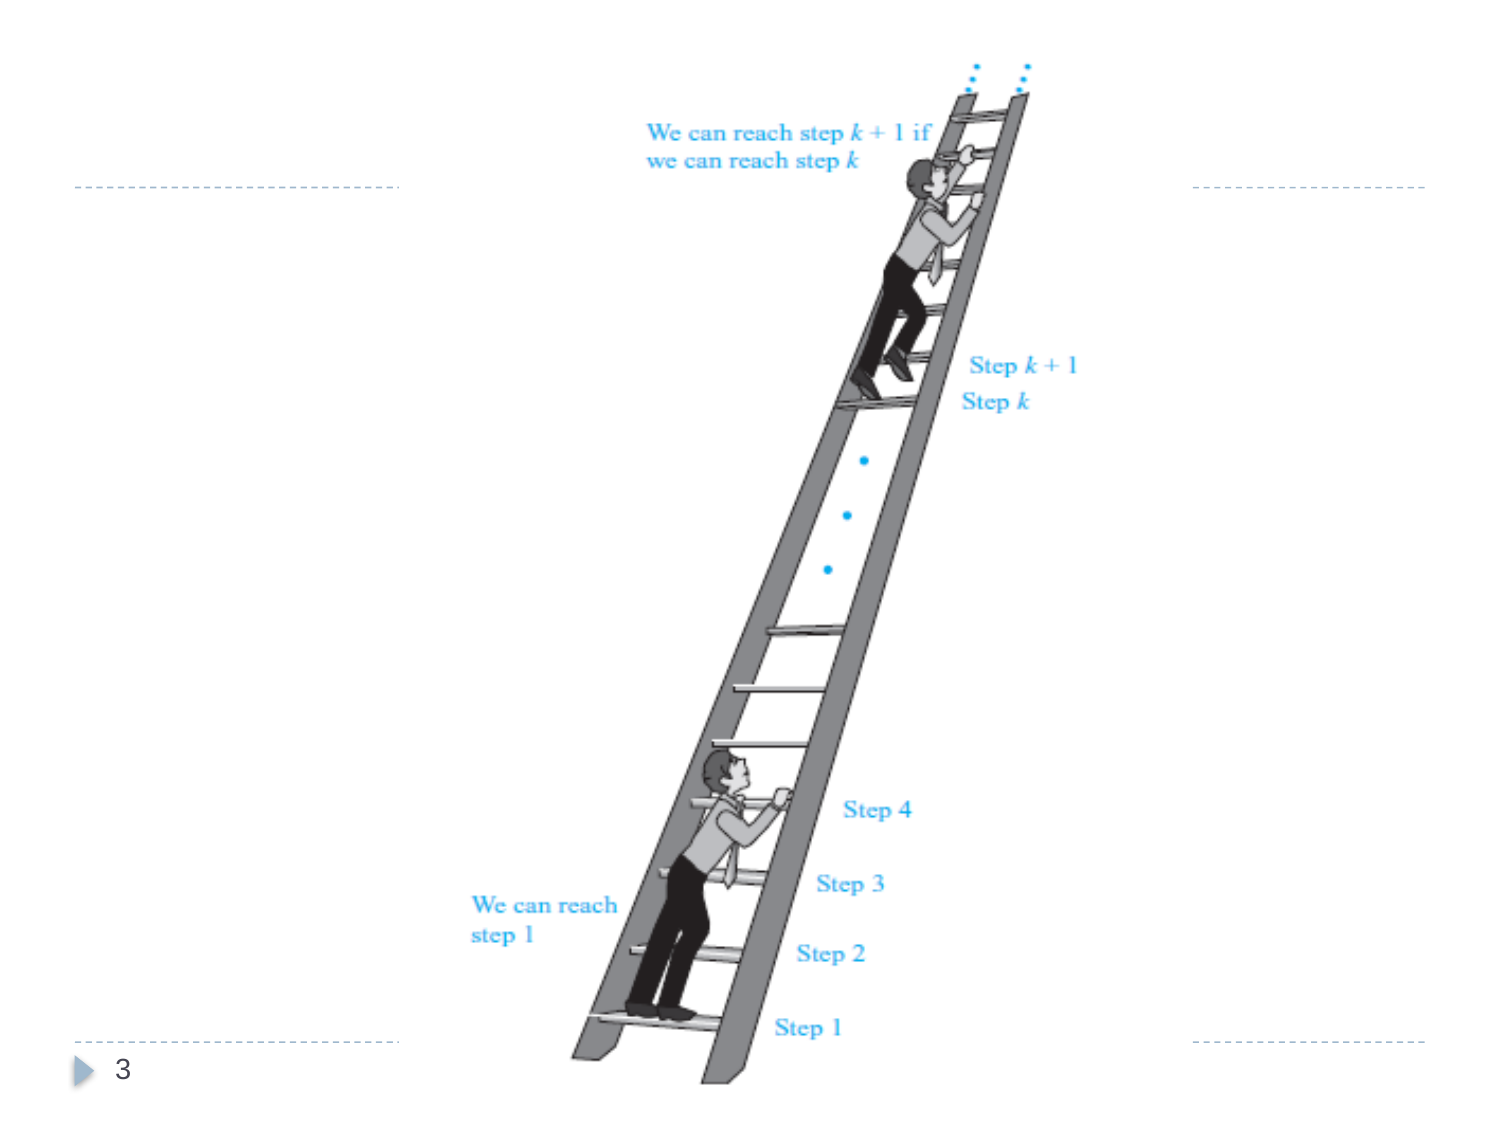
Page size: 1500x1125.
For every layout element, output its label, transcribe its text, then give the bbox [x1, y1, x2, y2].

slide_number 3 [100, 1042, 393, 1103]
picture [399, 12, 1189, 1108]
